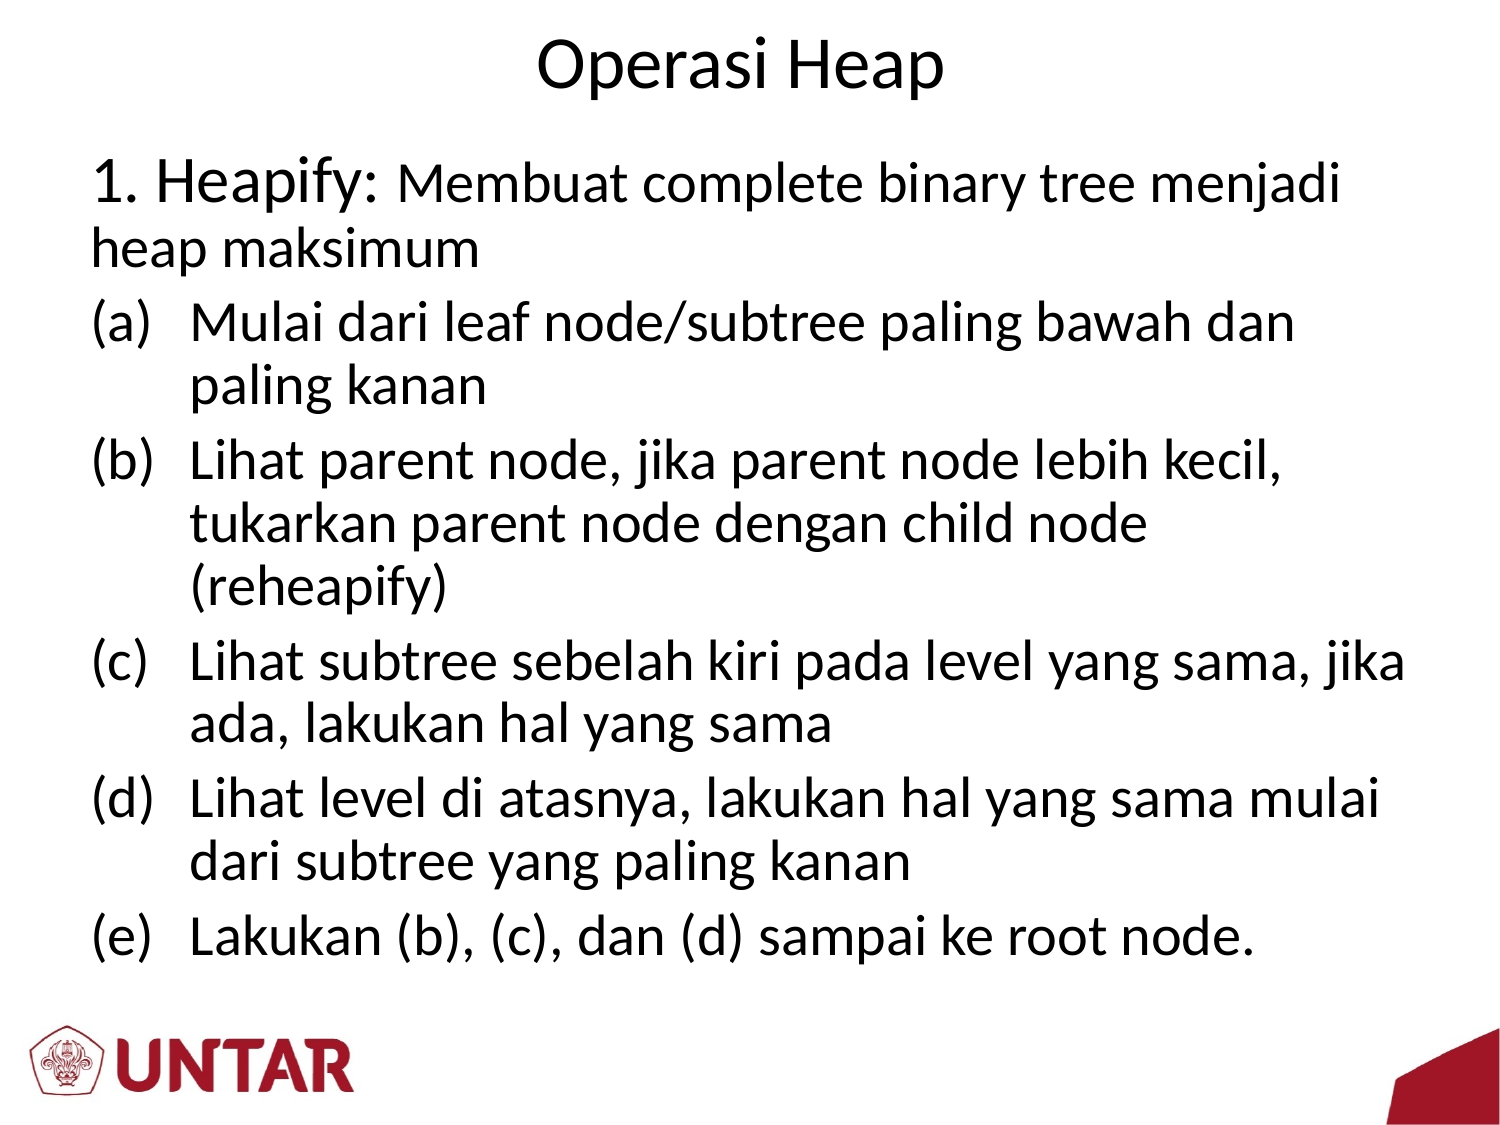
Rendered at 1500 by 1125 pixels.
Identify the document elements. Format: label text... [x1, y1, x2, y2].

list 1. Heapify: Membuat complete binary tree menjadi heap maksimum Mulai dari leaf node/subtree paling bawah dan paling kanan Lihat parent node, jika parent node lebih kecil, tukarkan parent node dengan child node (reheapify) Lihat subtree sebelah kiri pada level yang sama, jika ada, lakukan hal yang sama Lihat level di atasnya, lakukan hal yang sama mulai dari subtree yang paling kanan Lakukan (b), (c), dan (d) sampai ke root node. [75, 137, 1425, 1005]
title Operasi Heap [75, 0, 1425, 118]
picture [0, 0, 1500, 1125]
